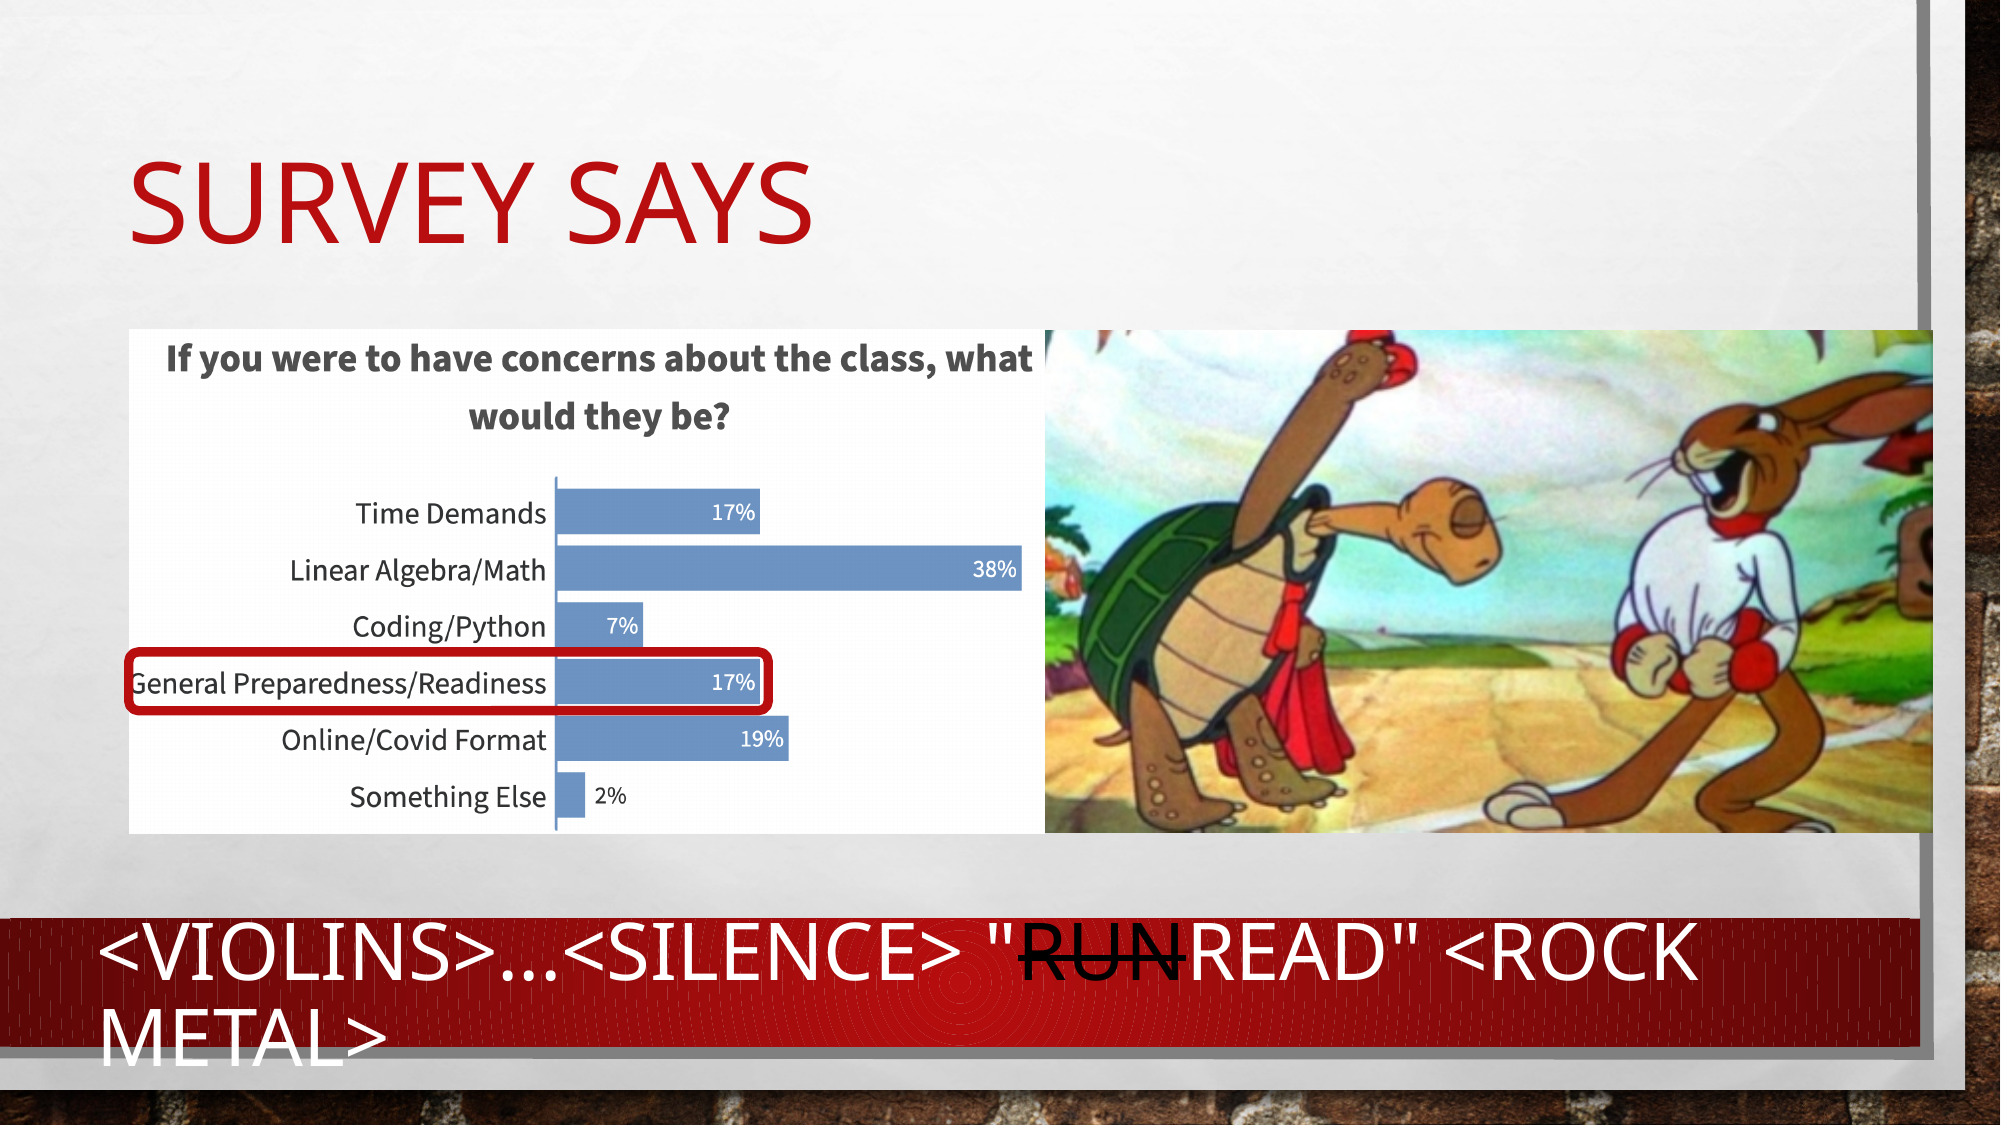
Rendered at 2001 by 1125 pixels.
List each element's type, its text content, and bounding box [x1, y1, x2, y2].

text_box <Violins>...<silence> "runRead" <Rock metal> [81, 902, 1924, 1092]
title Survey Says [112, 112, 1818, 302]
picture [129, 329, 1933, 835]
picture [0, 0, 2000, 1125]
